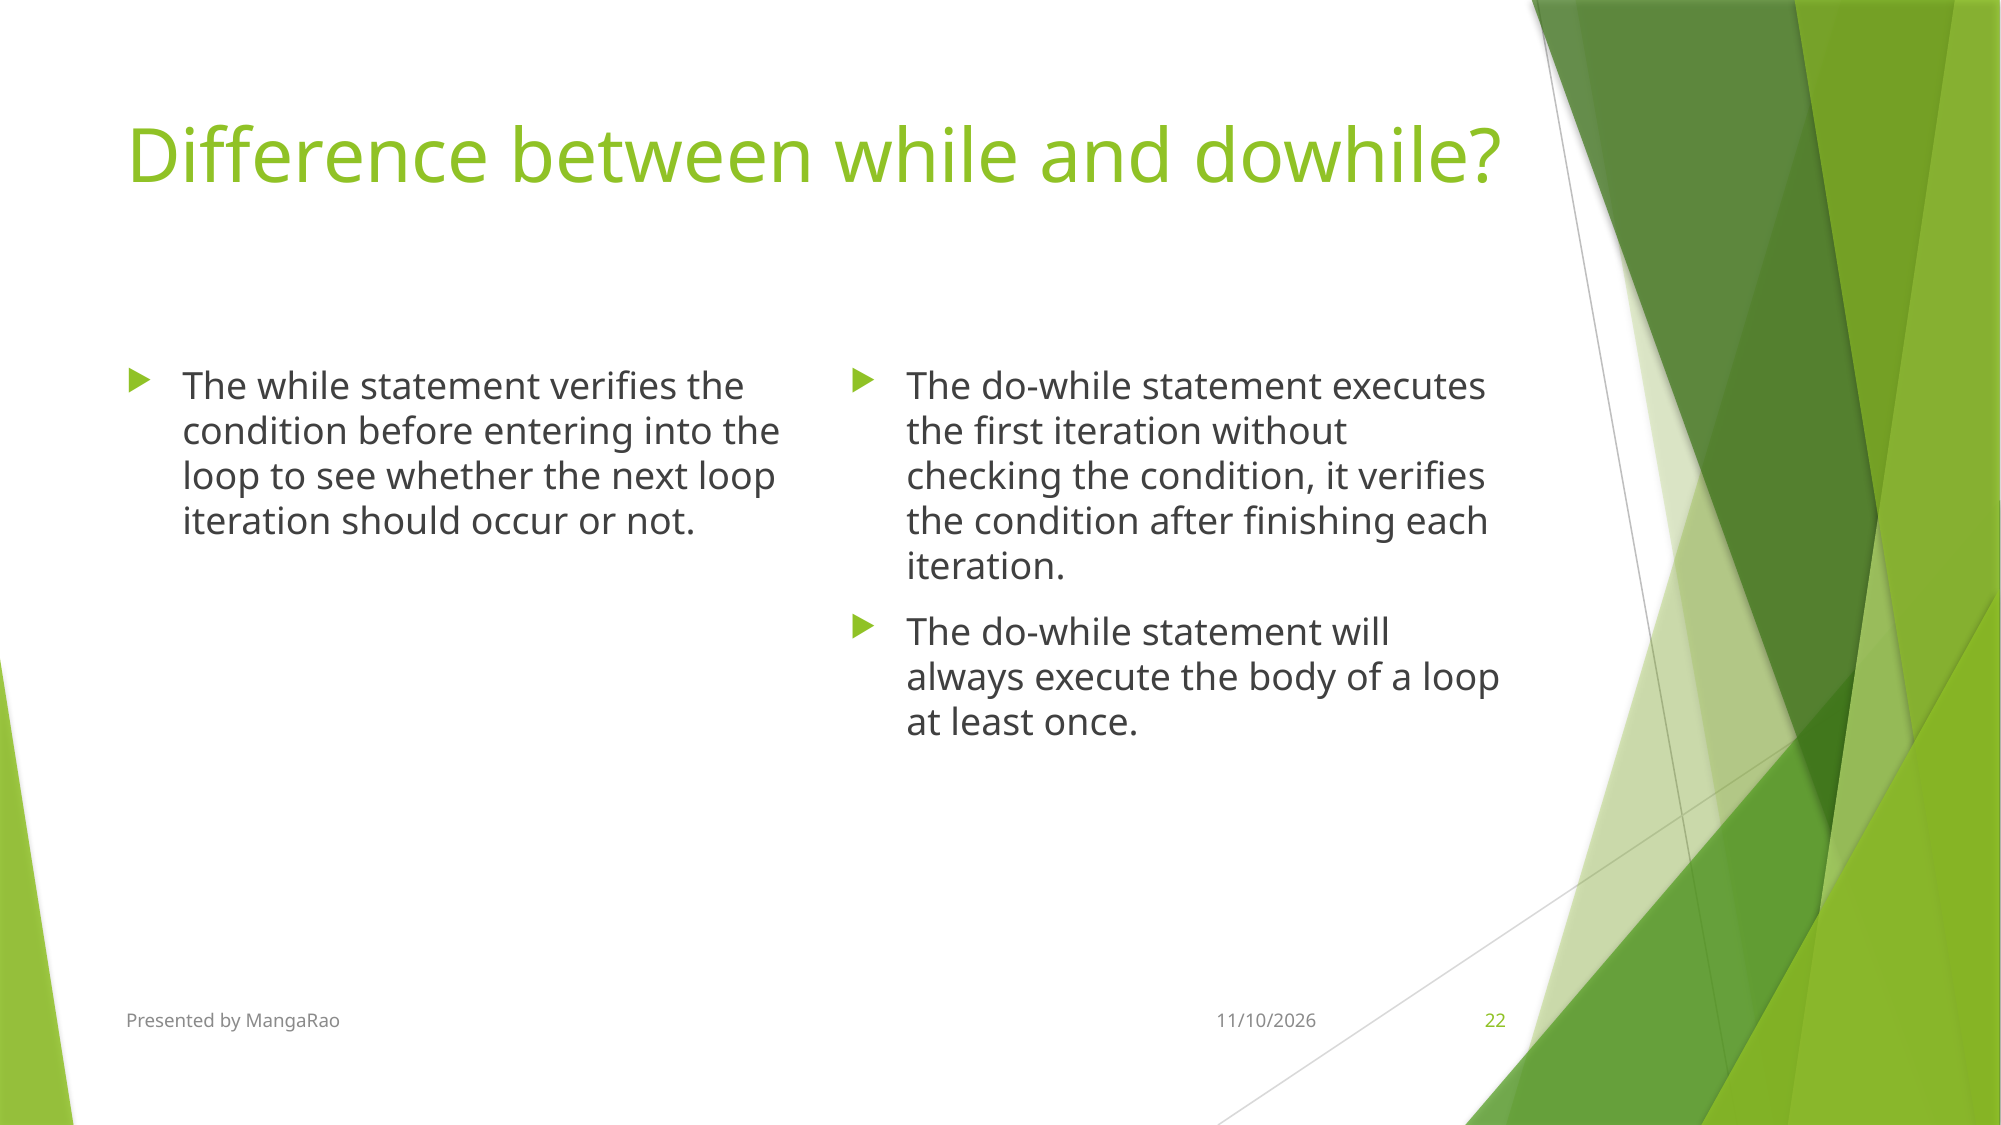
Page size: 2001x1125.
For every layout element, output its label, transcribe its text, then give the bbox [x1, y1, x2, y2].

footer Presented by MangaRao [111, 991, 1145, 1051]
list The while statement verifies the condition before entering into the loop to see whether the next loop iteration should occur or not. [111, 354, 798, 991]
title Difference between while and dowhile? [111, 99, 1522, 317]
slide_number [1181, 991, 1332, 1051]
slide_number 22 [1409, 991, 1522, 1051]
list The do-while statement executes the first iteration without checking the condition, it verifies the condition after finishing each iteration. The do-while statement will always execute the body of a loop at least once. [834, 354, 1522, 992]
